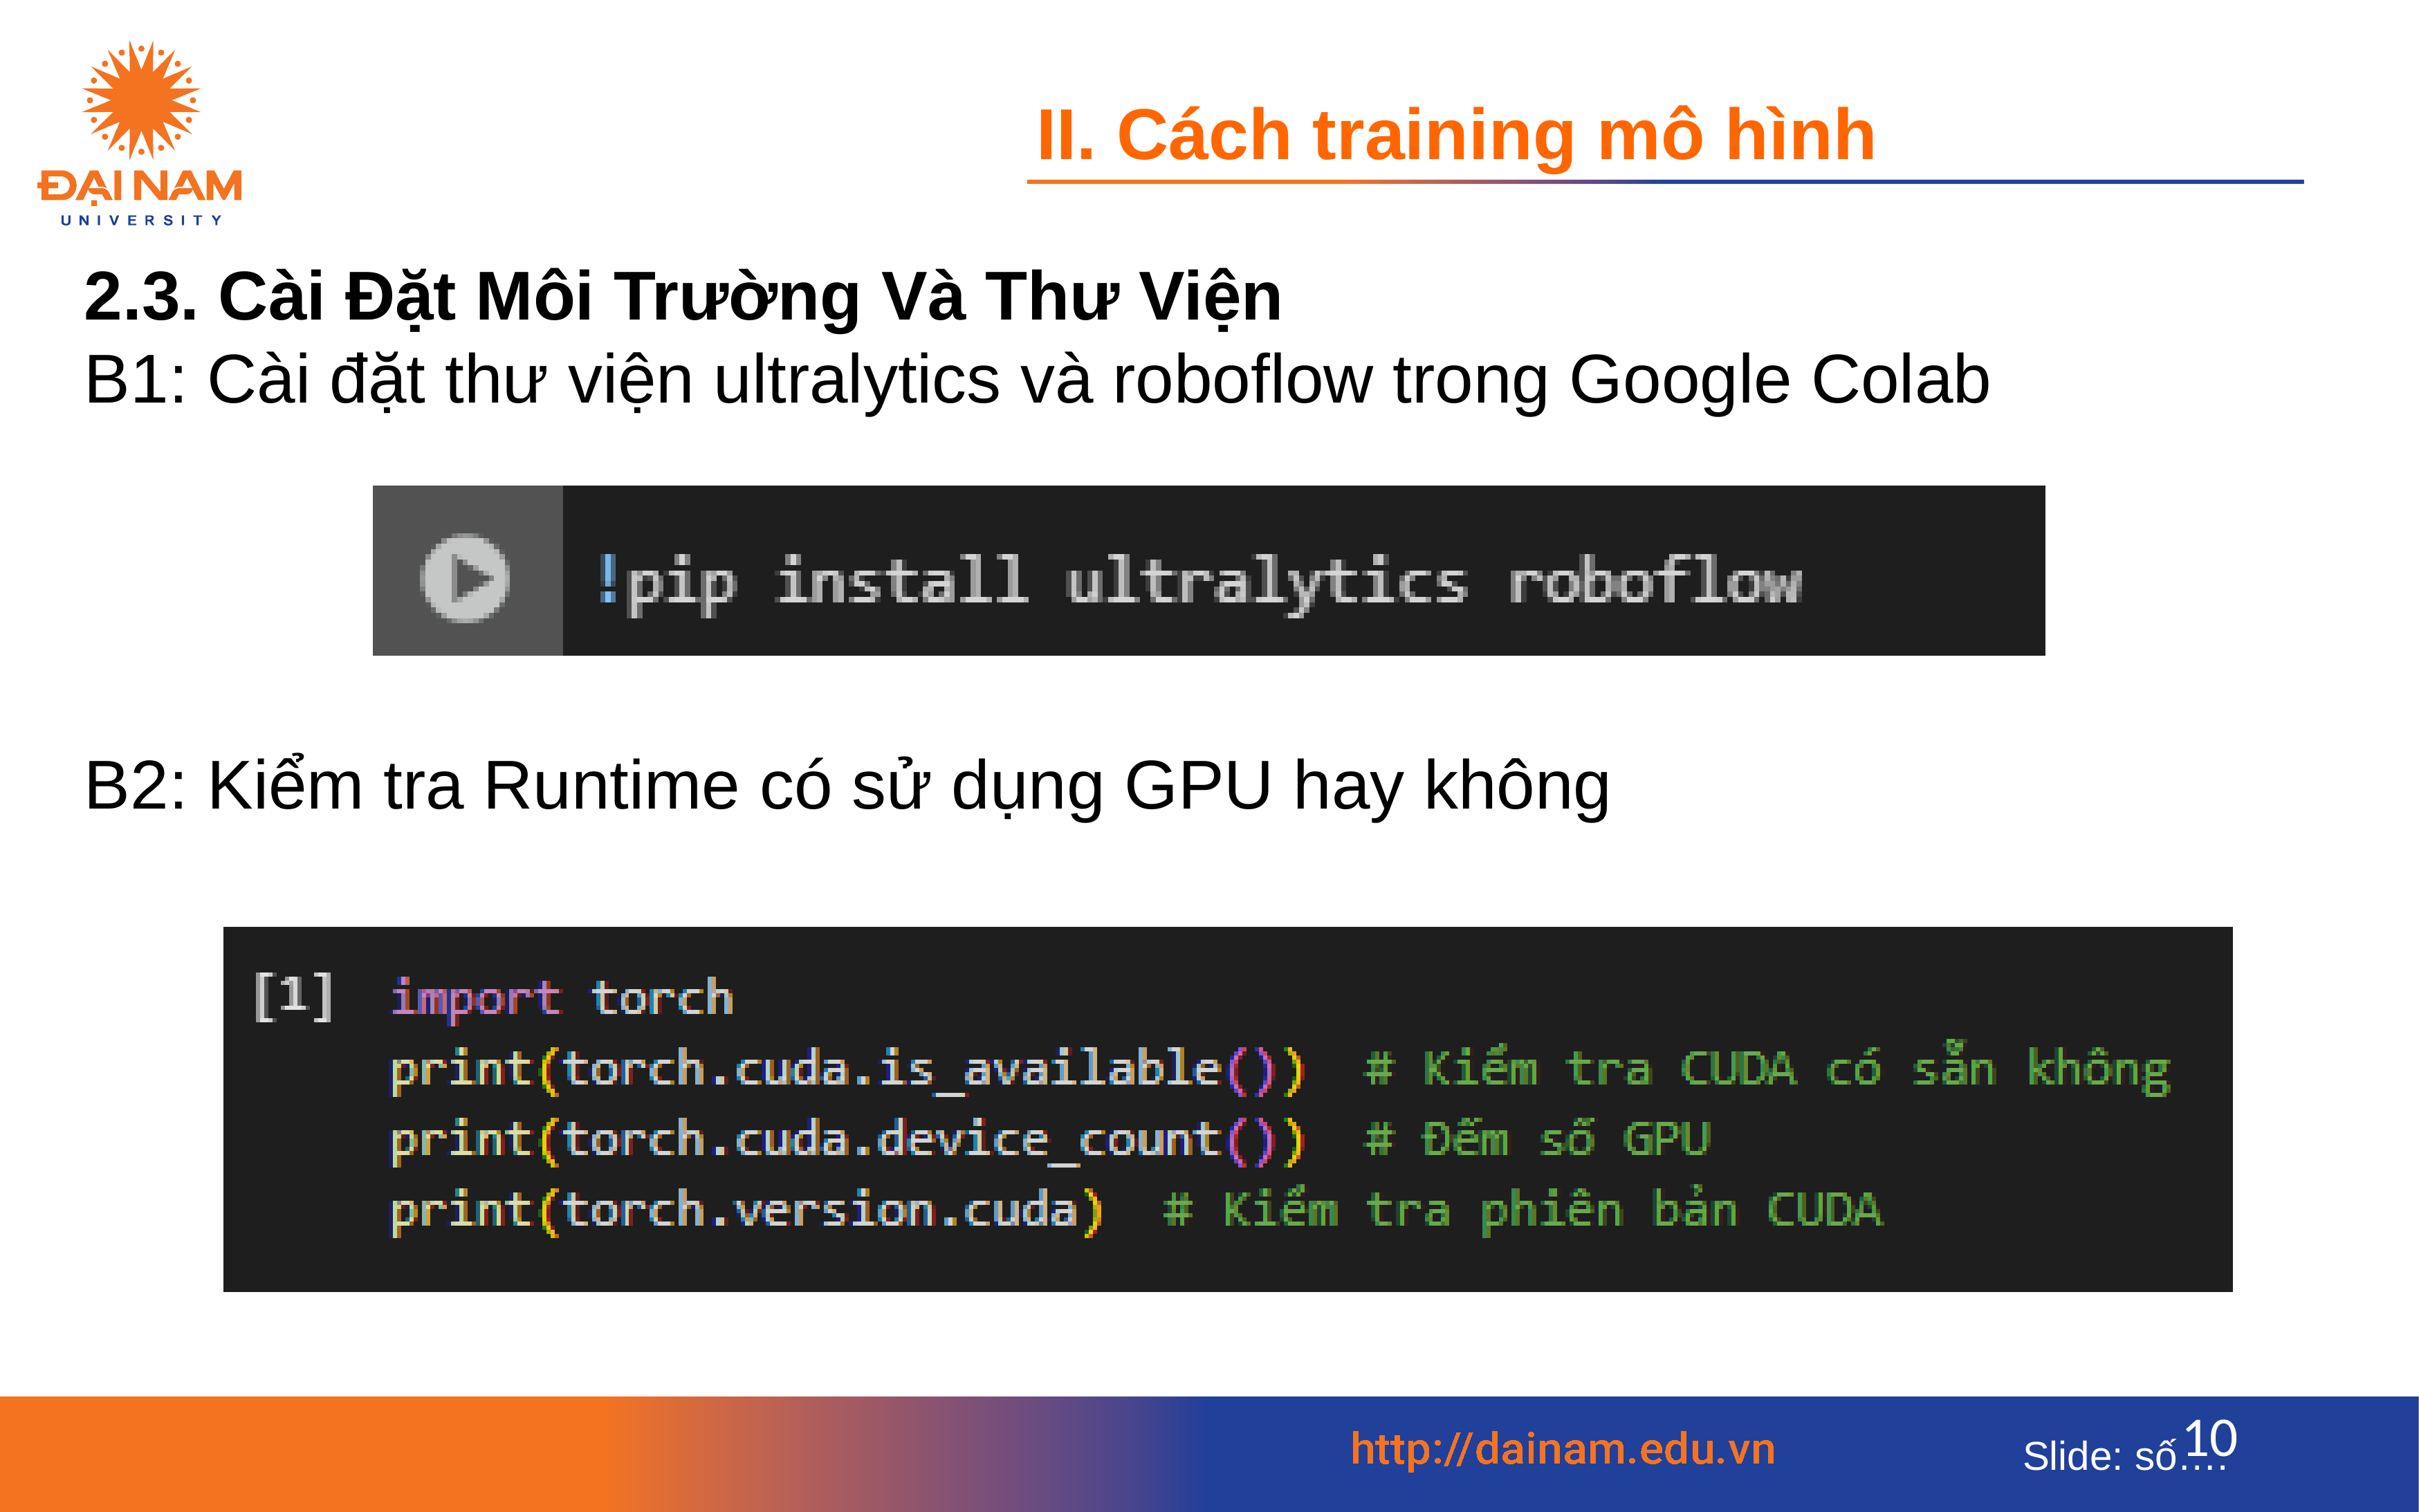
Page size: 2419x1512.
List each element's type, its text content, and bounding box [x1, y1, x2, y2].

picture [223, 927, 2233, 1292]
text_box II. Cách training mô hình [1027, 82, 2160, 178]
picture [1026, 179, 2304, 184]
text_box B2: Kiểm tra Runtime có sử dụng GPU hay không [74, 735, 2372, 828]
text_box 2.3. Cài Đặt Môi Trường Và Thư Viện B1: Cài đặt thư viện ultralytics và roboflow trong Google Colab [74, 246, 2372, 422]
text_box 10 [2159, 1394, 2261, 1473]
picture [0, 1396, 2419, 1512]
picture [37, 40, 241, 225]
picture [373, 486, 2046, 656]
